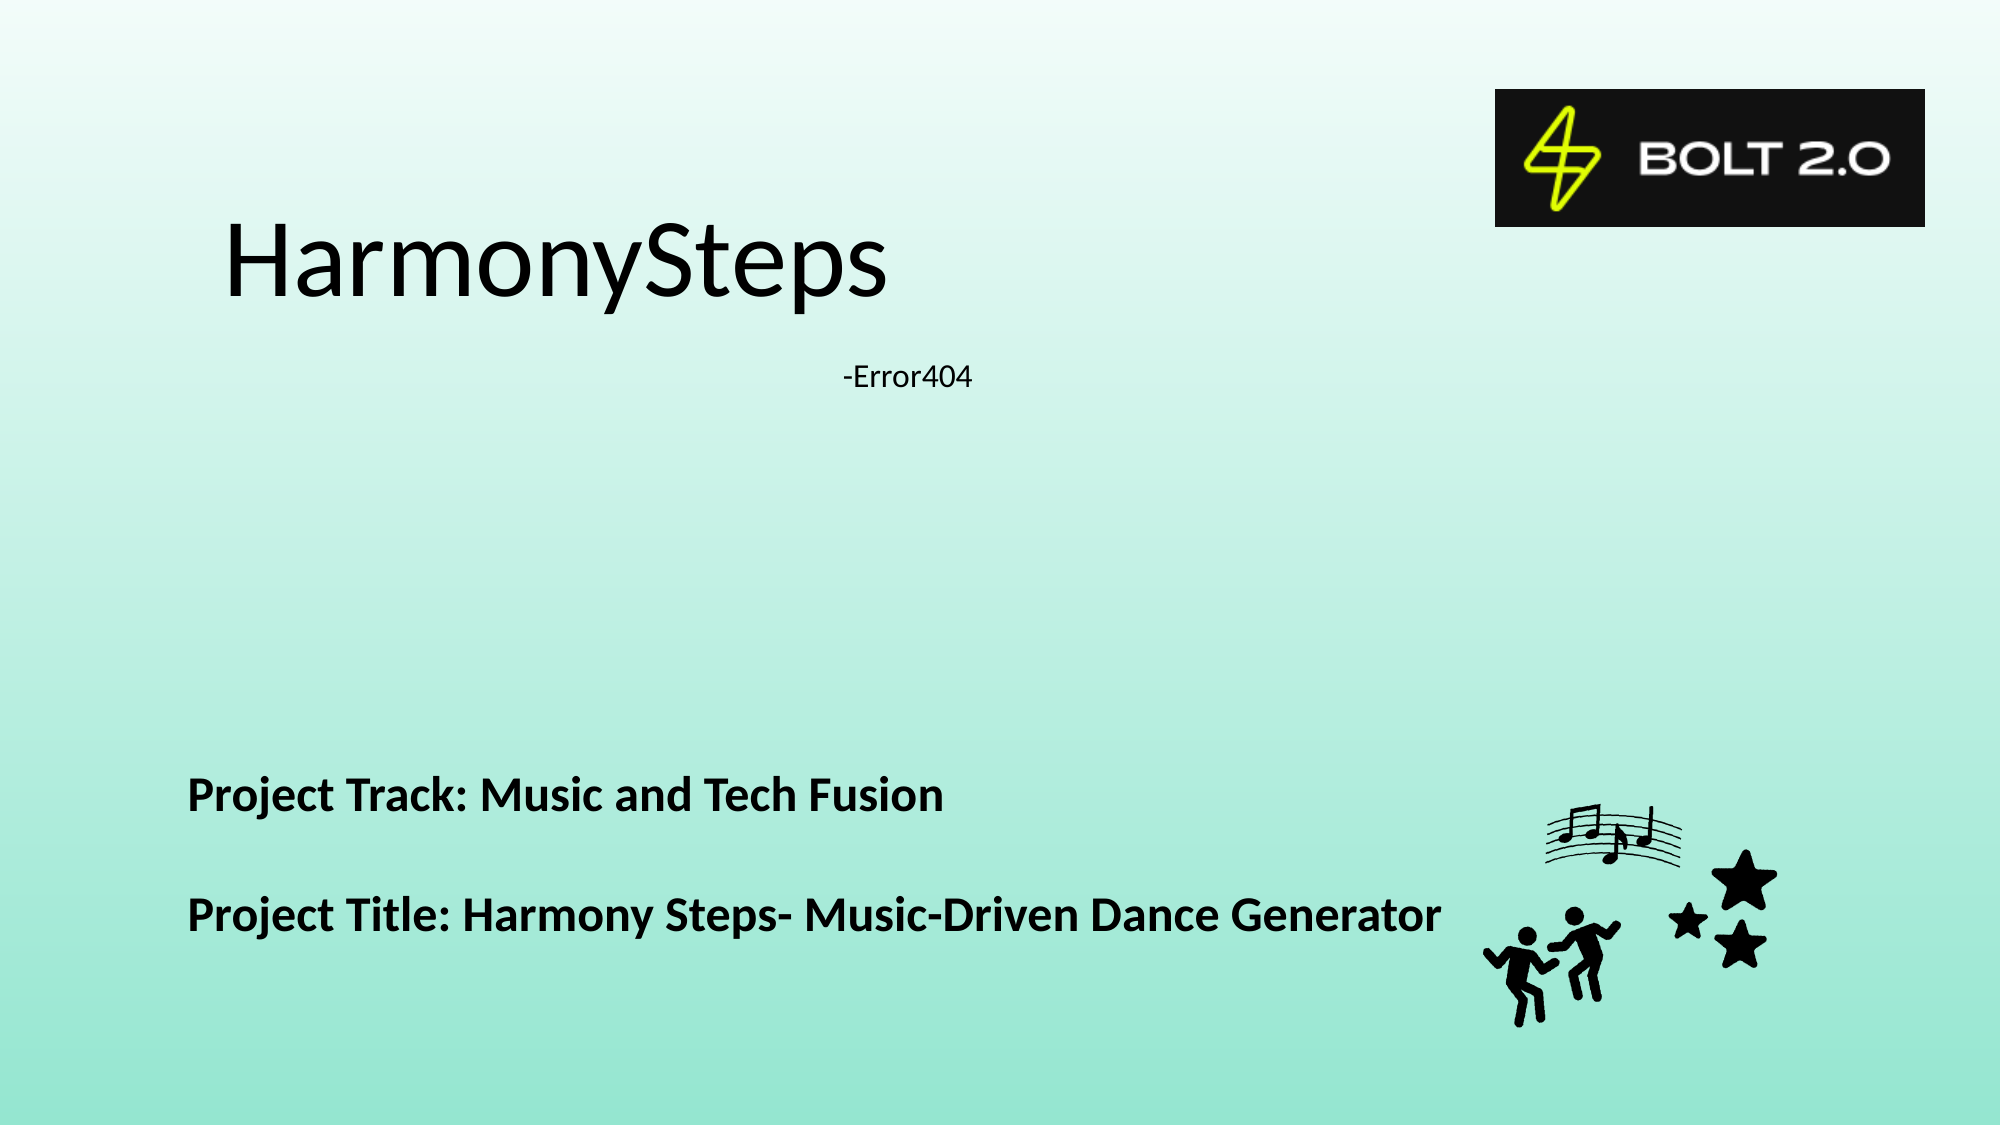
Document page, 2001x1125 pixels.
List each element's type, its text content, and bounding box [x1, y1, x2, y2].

picture [1495, 89, 1925, 227]
text_box Project Track: Music and Tech Fusion Project Title: Harmony Steps- Music-Driven Dance Generator [173, 753, 1459, 949]
picture [1473, 758, 1822, 1048]
title HarmonySteps [99, 191, 1014, 329]
subtitle -Error404 [815, 351, 1000, 440]
